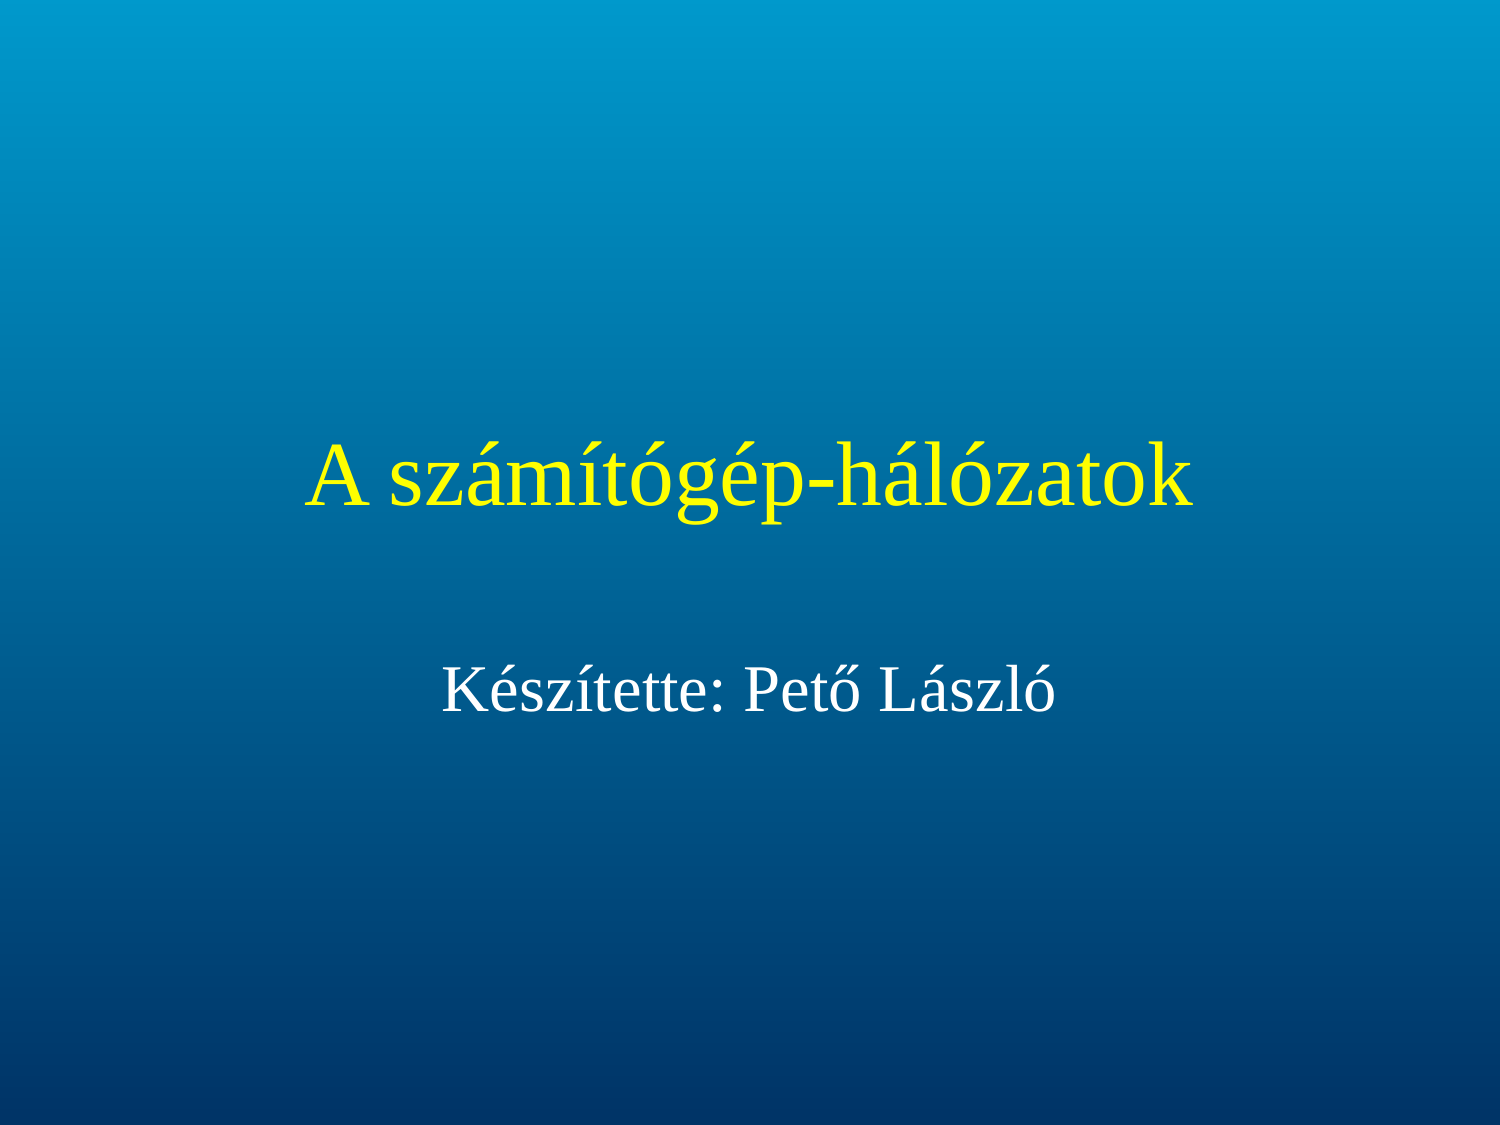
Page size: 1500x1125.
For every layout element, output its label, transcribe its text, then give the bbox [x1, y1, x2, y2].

title A számítógép-hálózatok [112, 375, 1388, 563]
subtitle Készítette: Pető László [225, 637, 1275, 925]
